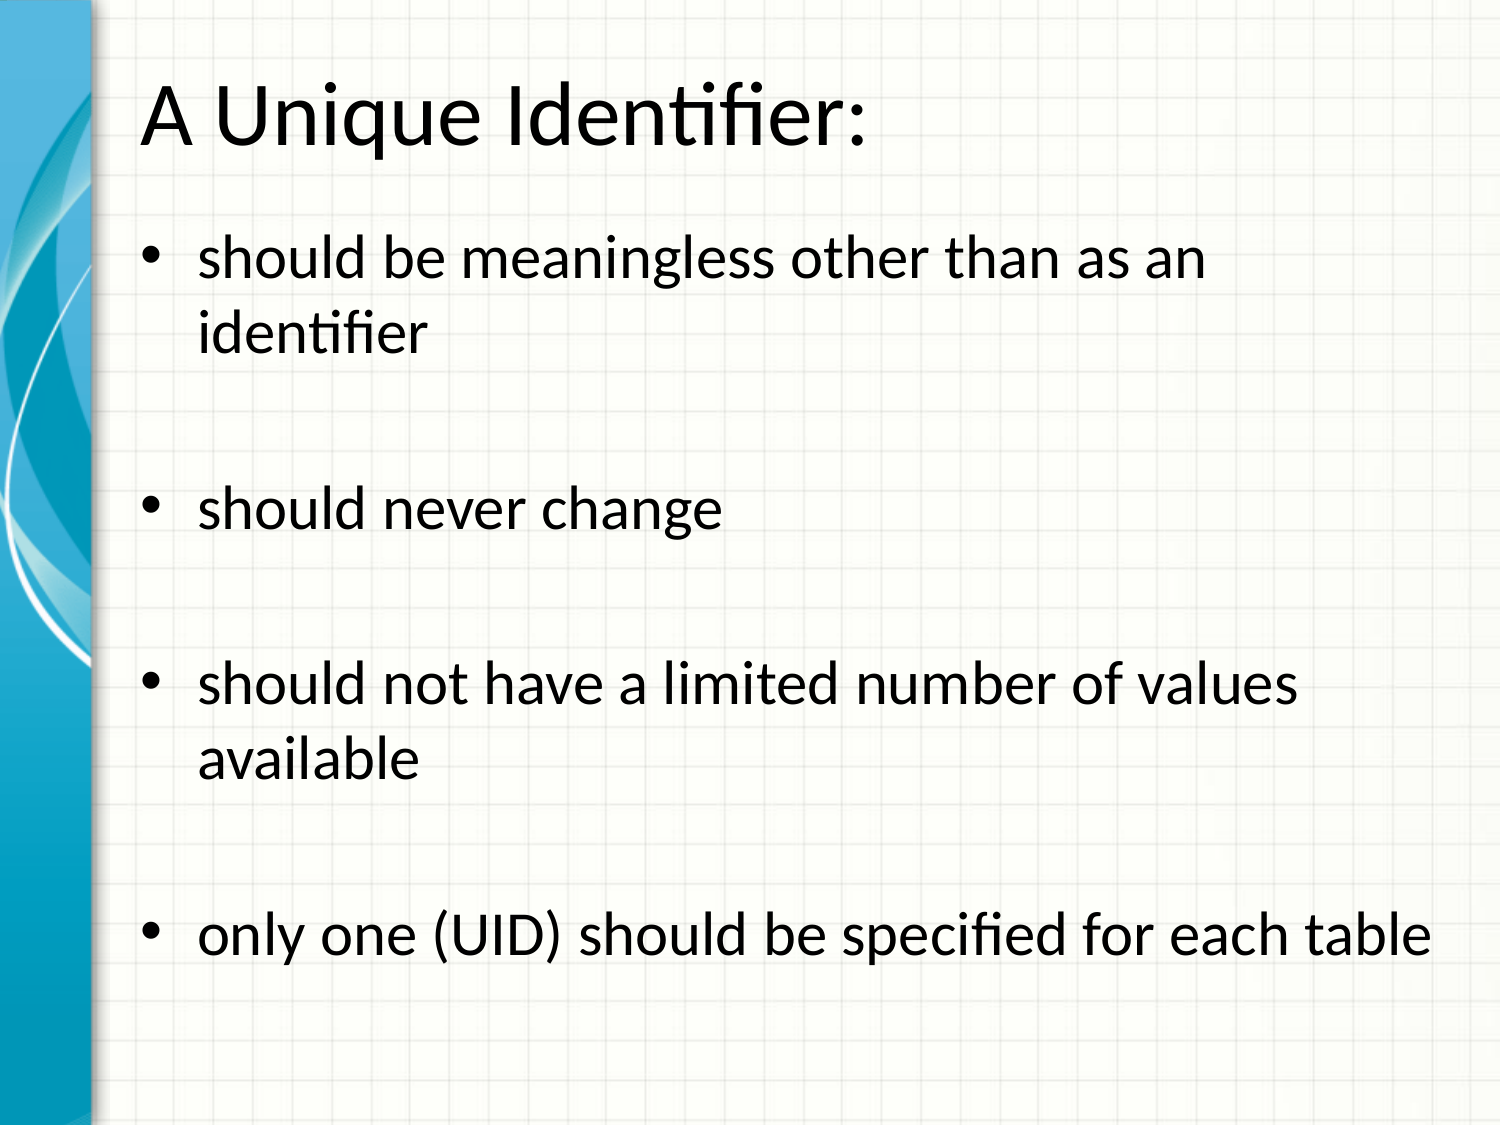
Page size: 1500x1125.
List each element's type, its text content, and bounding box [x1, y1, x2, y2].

title A Unique Identifier: [125, 44, 1450, 173]
list should be meaningless other than as an identifier should never change should not have a limited number of values available only one (UID) should be specified for each table [125, 208, 1450, 1012]
picture [0, 0, 1500, 1125]
